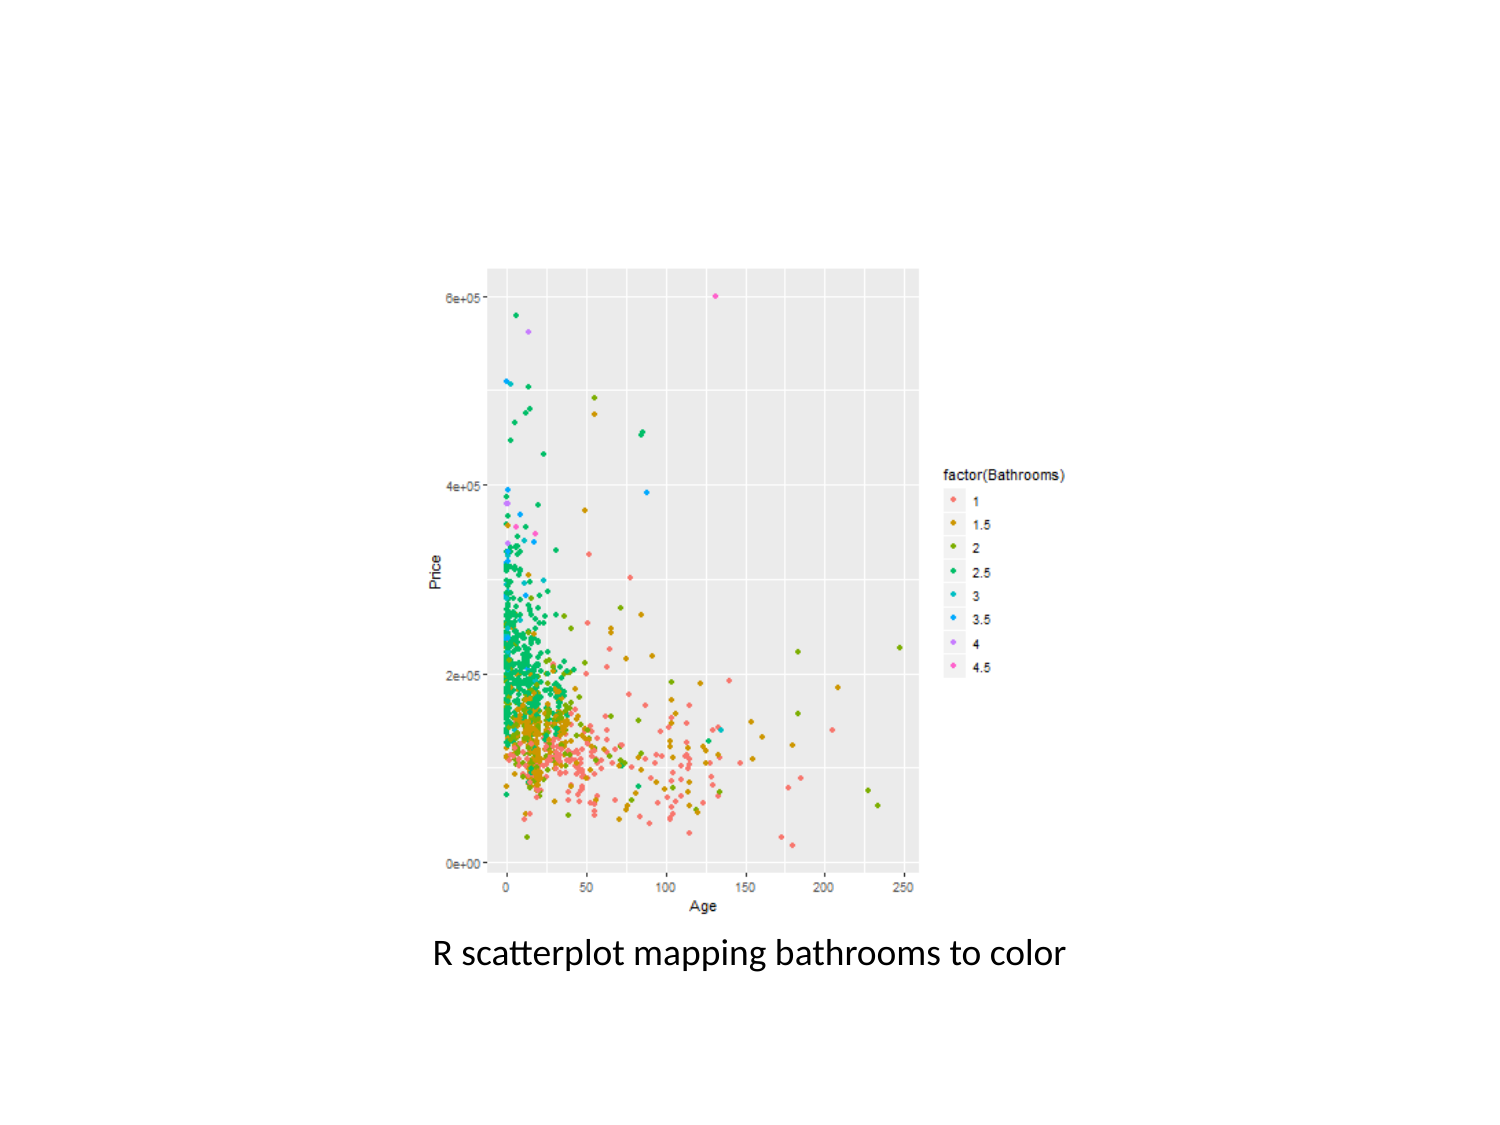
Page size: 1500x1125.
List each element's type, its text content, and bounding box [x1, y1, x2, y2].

text_box R scatterplot mapping bathrooms to color [74, 920, 1425, 1005]
picture [420, 262, 1080, 921]
